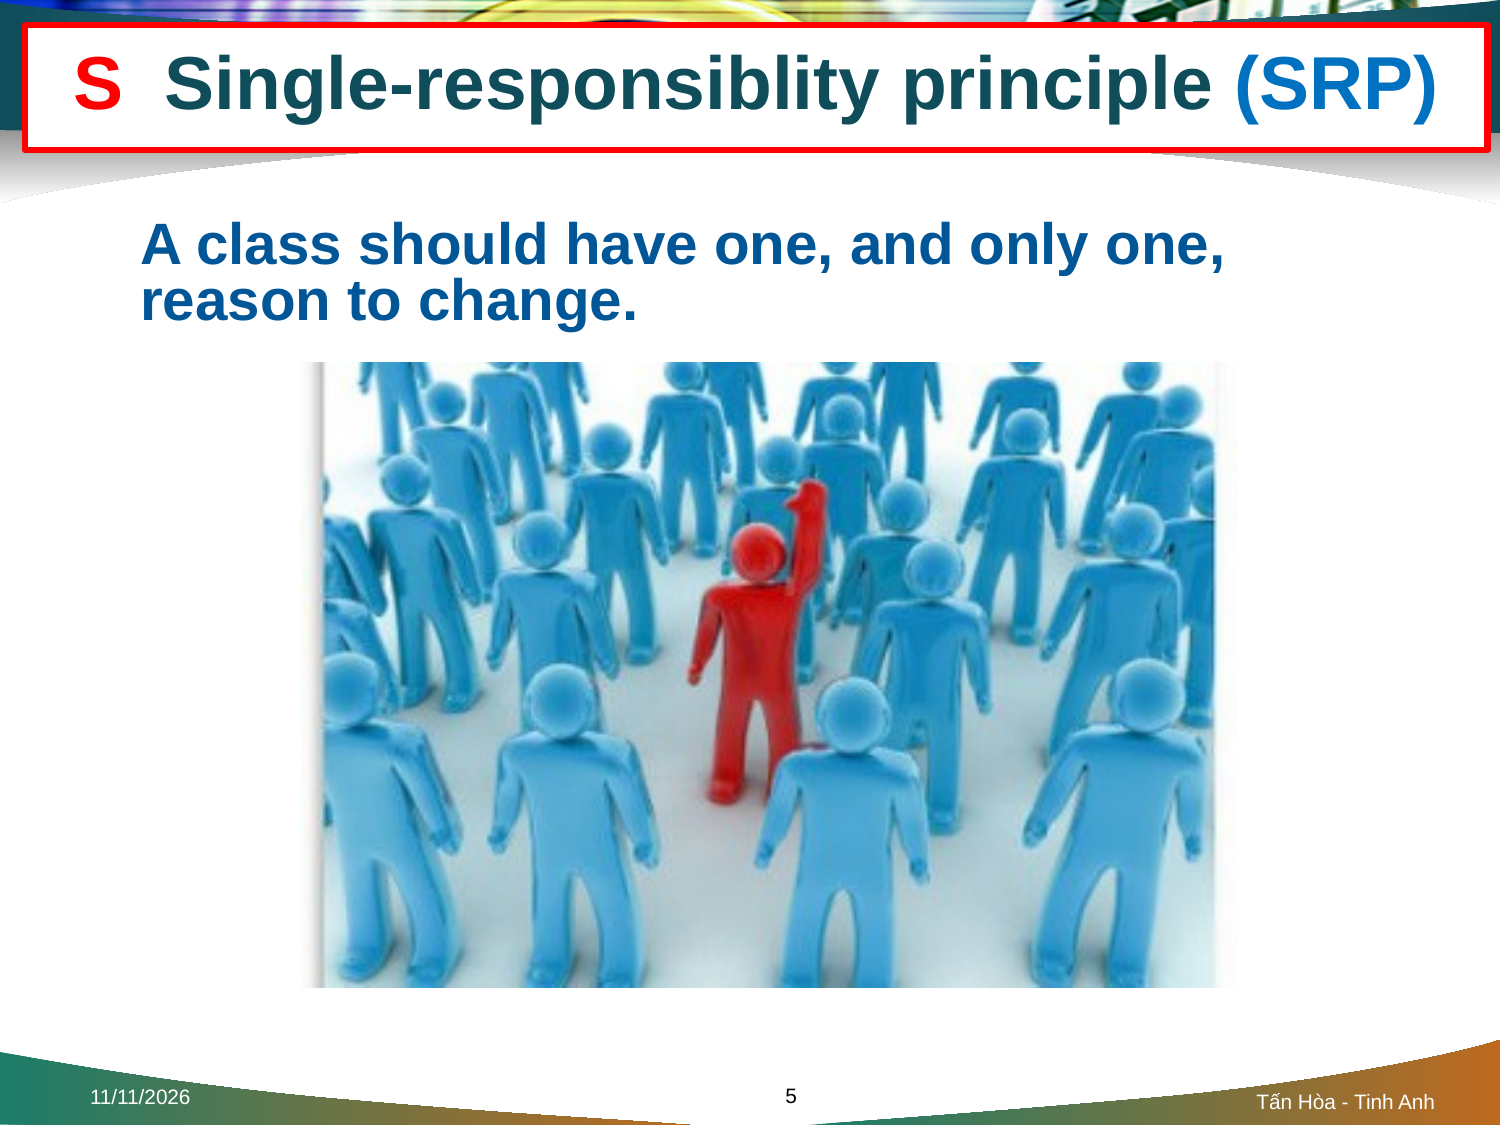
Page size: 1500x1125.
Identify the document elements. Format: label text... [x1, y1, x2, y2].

list A class should have one, and only one, reason to change. [125, 212, 1389, 362]
picture [0, 0, 1492, 24]
footer Tấn Hòa - Tinh Anh [1137, 1081, 1450, 1119]
slide_number 5 [616, 1074, 967, 1113]
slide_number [75, 1076, 375, 1115]
picture [299, 362, 1238, 988]
title S Single-responsiblity principle (SRP) [24, 24, 1488, 150]
